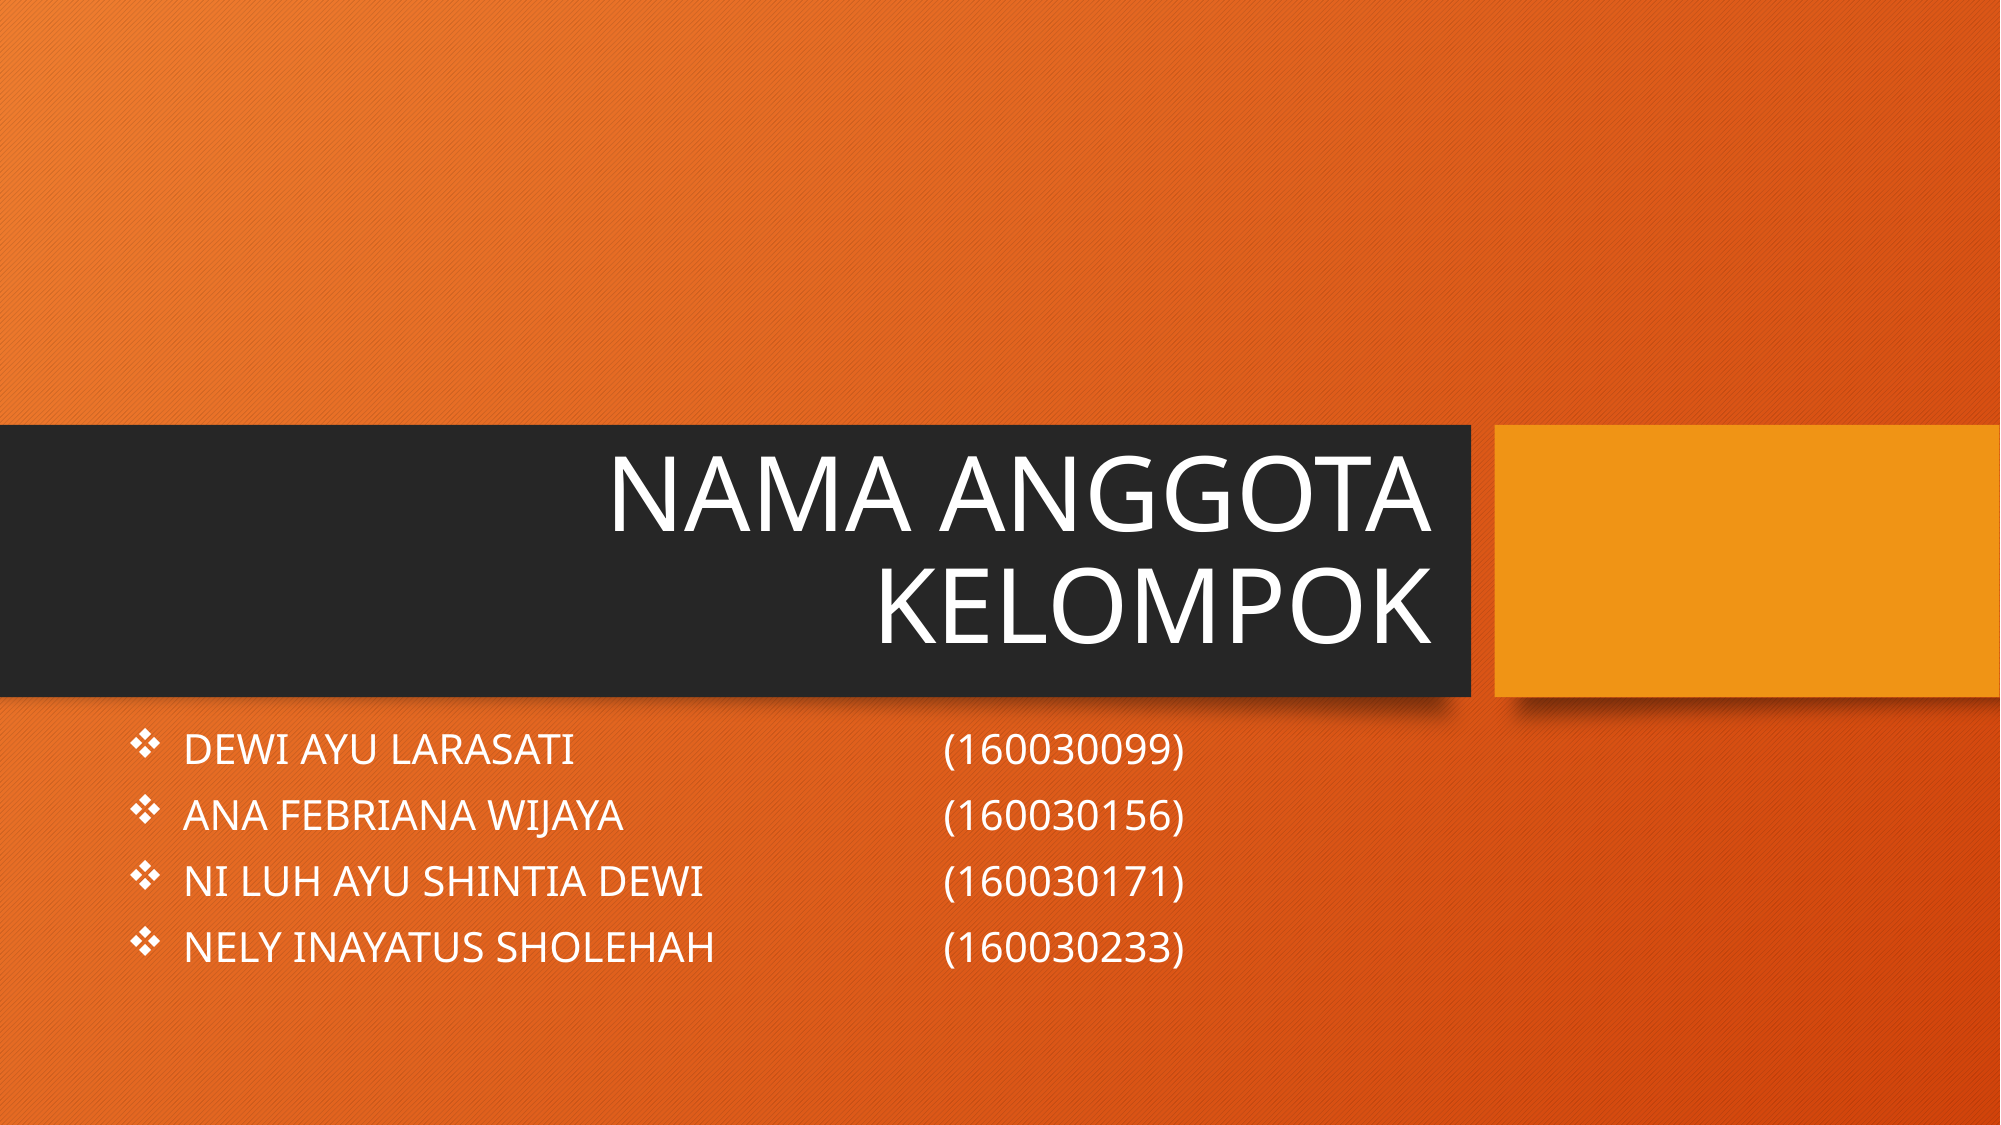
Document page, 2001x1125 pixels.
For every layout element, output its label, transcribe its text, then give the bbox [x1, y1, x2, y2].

subtitle DEWI AYU LARASATI (160030099) ANA FEBRIANA WIJAYA (160030156) NI LUH AYU SHINTIA DEWI (160030171) NELY INAYATUS SHOLEHAH (160030233) [111, 720, 1467, 1099]
picture [1494, 698, 2000, 742]
title NAMA ANGGOTA KELOMPOK [111, 448, 1448, 674]
picture [0, 698, 1472, 742]
